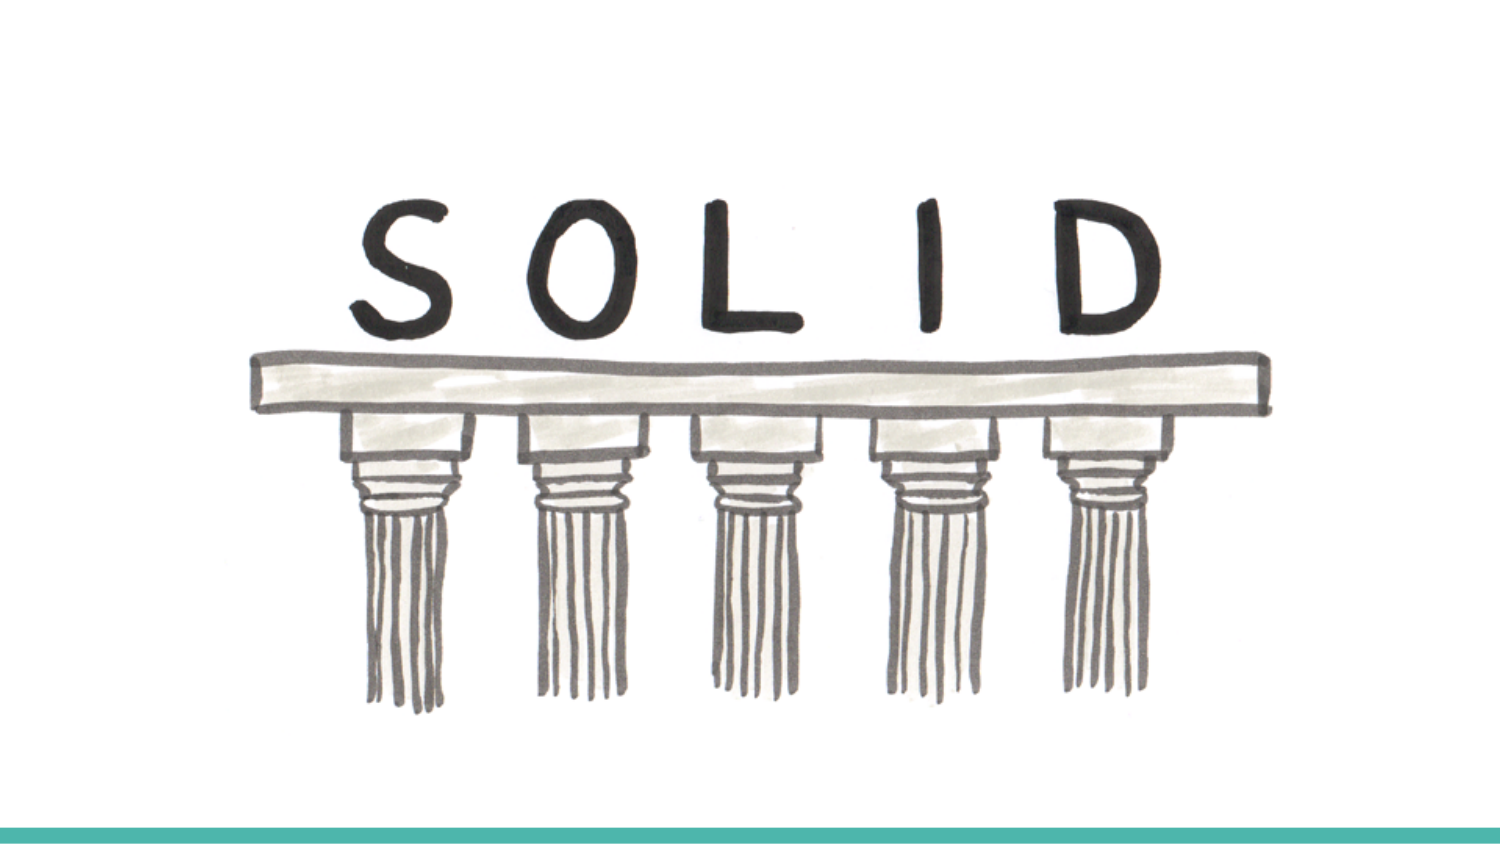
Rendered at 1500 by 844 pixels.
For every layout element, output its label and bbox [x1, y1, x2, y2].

picture [134, 162, 1385, 739]
